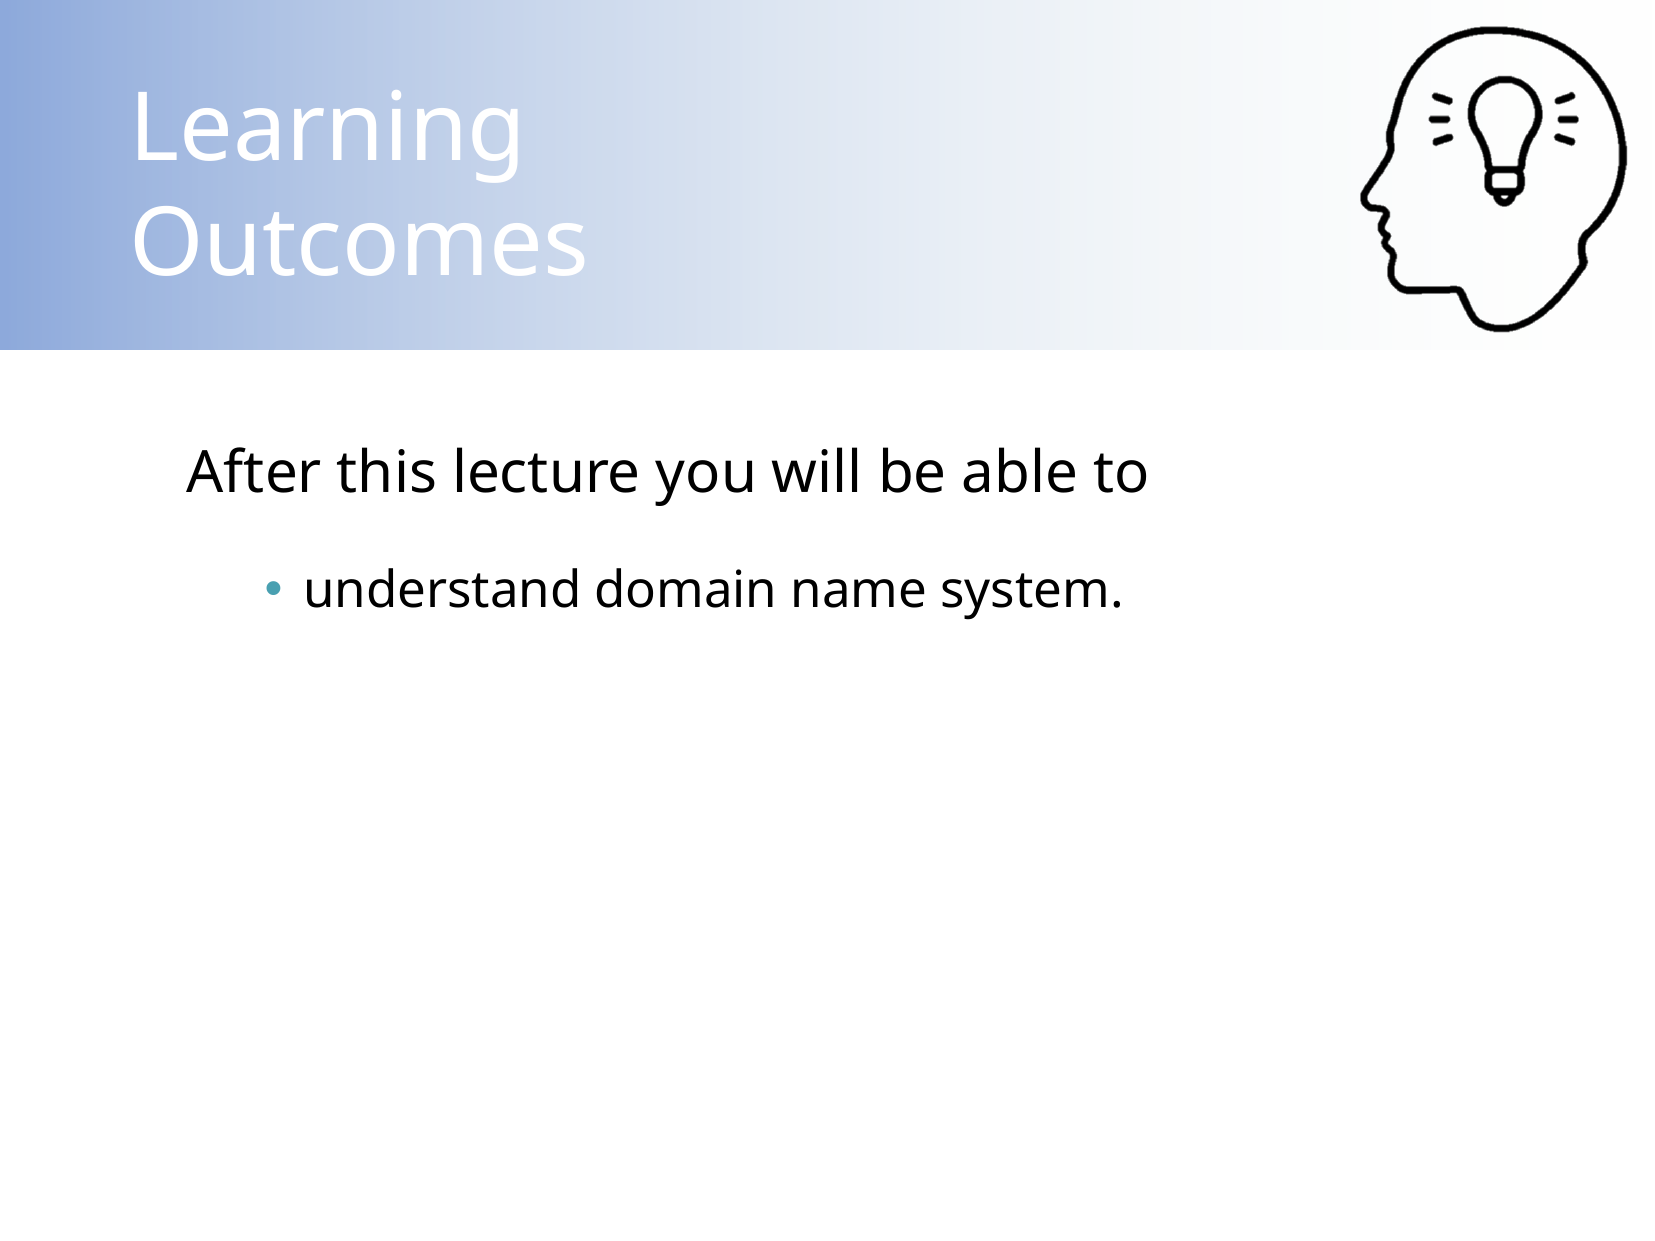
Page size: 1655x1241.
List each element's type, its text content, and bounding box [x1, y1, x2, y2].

list After this lecture you will be able to understand domain name system. [171, 391, 1448, 1123]
picture [1354, 24, 1632, 335]
